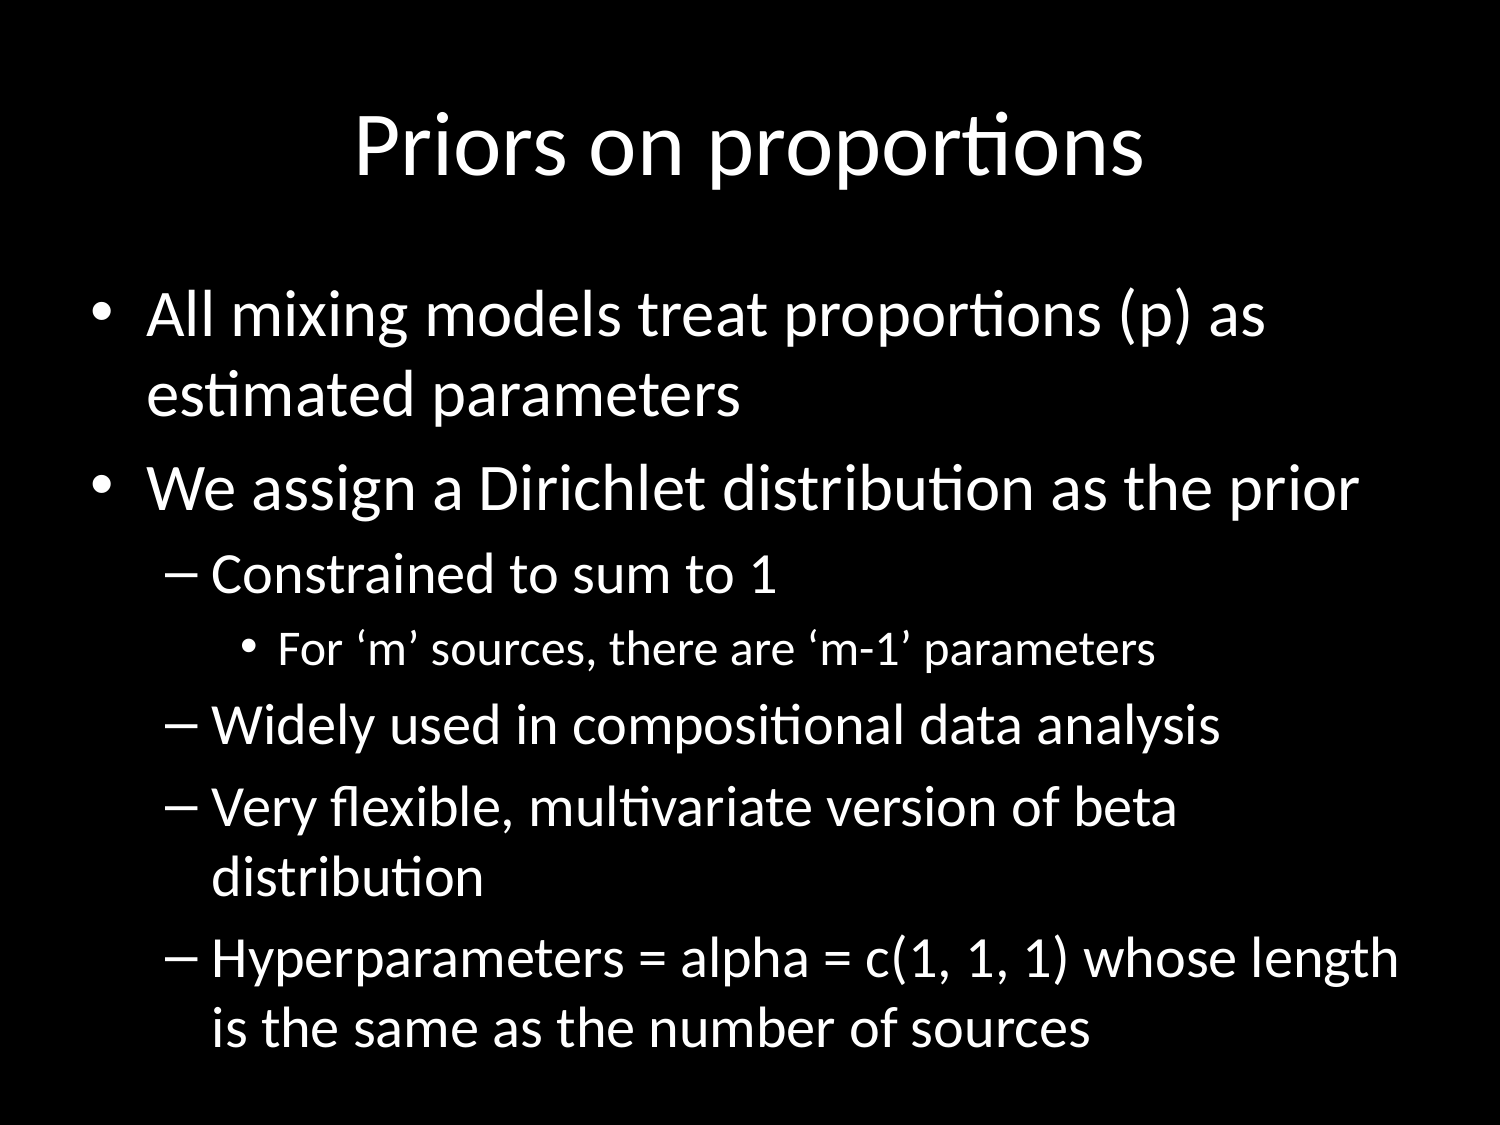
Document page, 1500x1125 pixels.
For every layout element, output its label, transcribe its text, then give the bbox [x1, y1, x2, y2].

list All mixing models treat proportions (p) as estimated parameters We assign a Dirichlet distribution as the prior Constrained to sum to 1 For ‘m’ sources, there are ‘m-1’ parameters Widely used in compositional data analysis Very flexible, multivariate version of beta distribution Hyperparameters = alpha = c(1, 1, 1) whose length is the same as the number of sources [75, 262, 1425, 1097]
title Priors on proportions [75, 45, 1425, 233]
